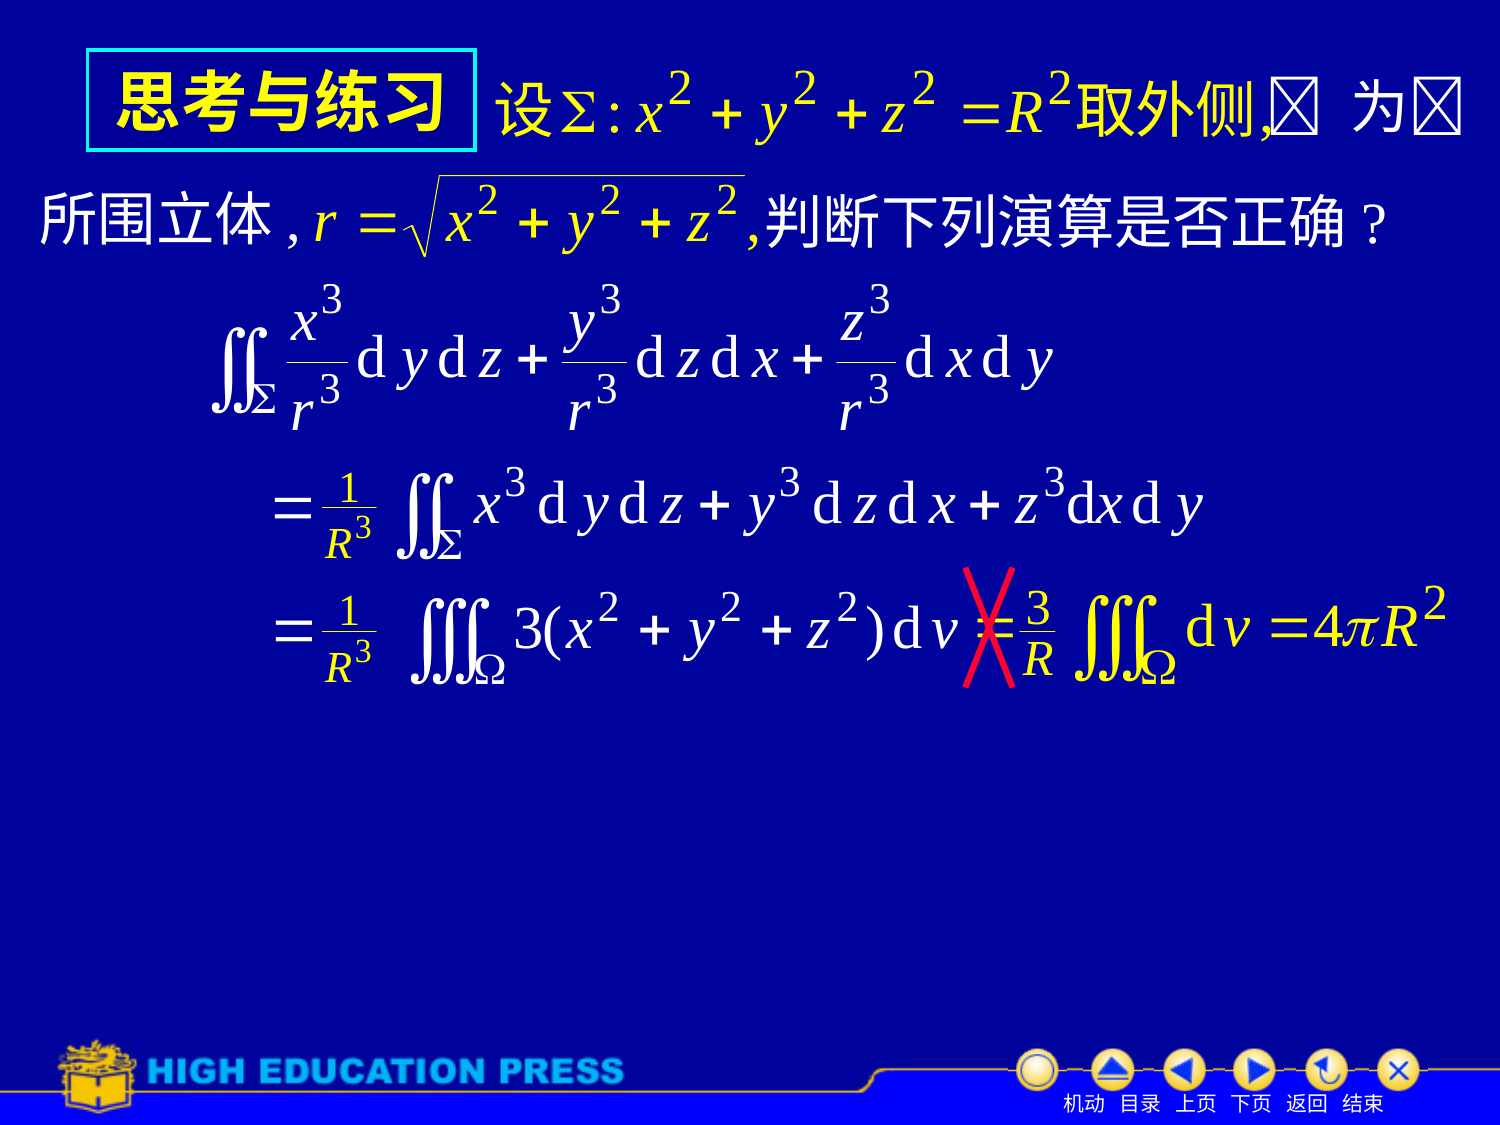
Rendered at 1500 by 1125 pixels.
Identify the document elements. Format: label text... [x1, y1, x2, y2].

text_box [310, 169, 763, 262]
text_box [259, 612, 312, 655]
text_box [197, 274, 1056, 436]
text_box 机动 目录 上页 下页 返回 结束 [1049, 1082, 1404, 1123]
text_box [967, 578, 1254, 701]
text_box 所围立体, [24, 174, 305, 260]
title 思考与练习 [87, 50, 475, 150]
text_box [965, 567, 1013, 688]
text_box 判断下列演算是否正确? [766, 177, 1425, 263]
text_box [317, 587, 381, 686]
picture [0, 0, 1500, 1125]
text_box  为 [1291, 62, 1482, 148]
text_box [489, 60, 1288, 151]
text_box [383, 455, 1206, 576]
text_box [1262, 574, 1451, 665]
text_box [396, 581, 962, 701]
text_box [258, 489, 311, 531]
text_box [317, 463, 378, 562]
